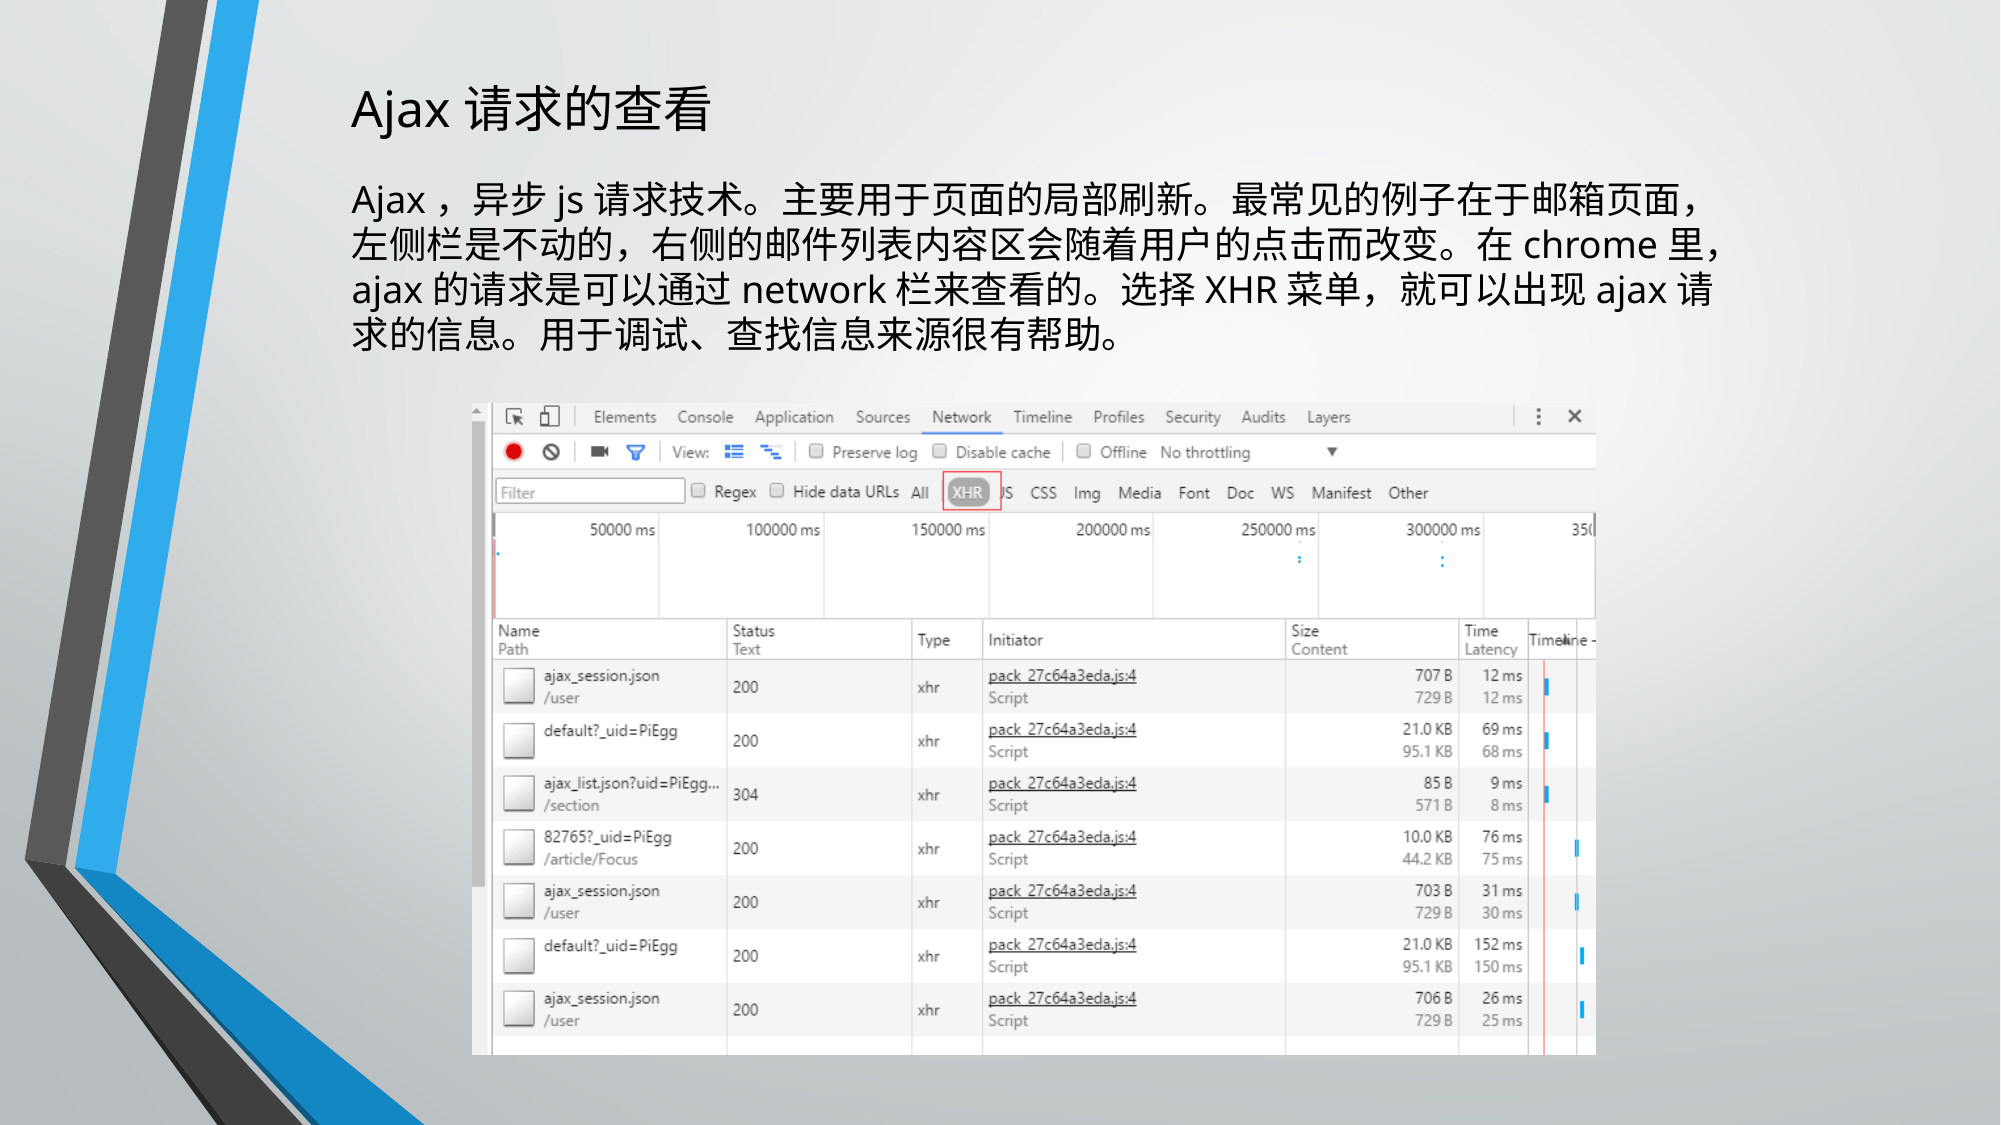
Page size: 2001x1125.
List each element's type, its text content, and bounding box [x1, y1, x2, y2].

text_box Ajax请求的查看 [337, 70, 744, 145]
text_box Ajax，异步js请求技术。主要用于页面的局部刷新。最常见的例子在于邮箱页面，左侧栏是不动的，右侧的邮件列表内容区会随着用户的点击而改变。在chrome里，ajax的请求是可以通过network栏来查看的。选择XHR菜单，就可以出现ajax请求的信息。用于调试、查找信息来源很有帮助。 [336, 168, 1732, 363]
picture [472, 403, 1596, 1056]
